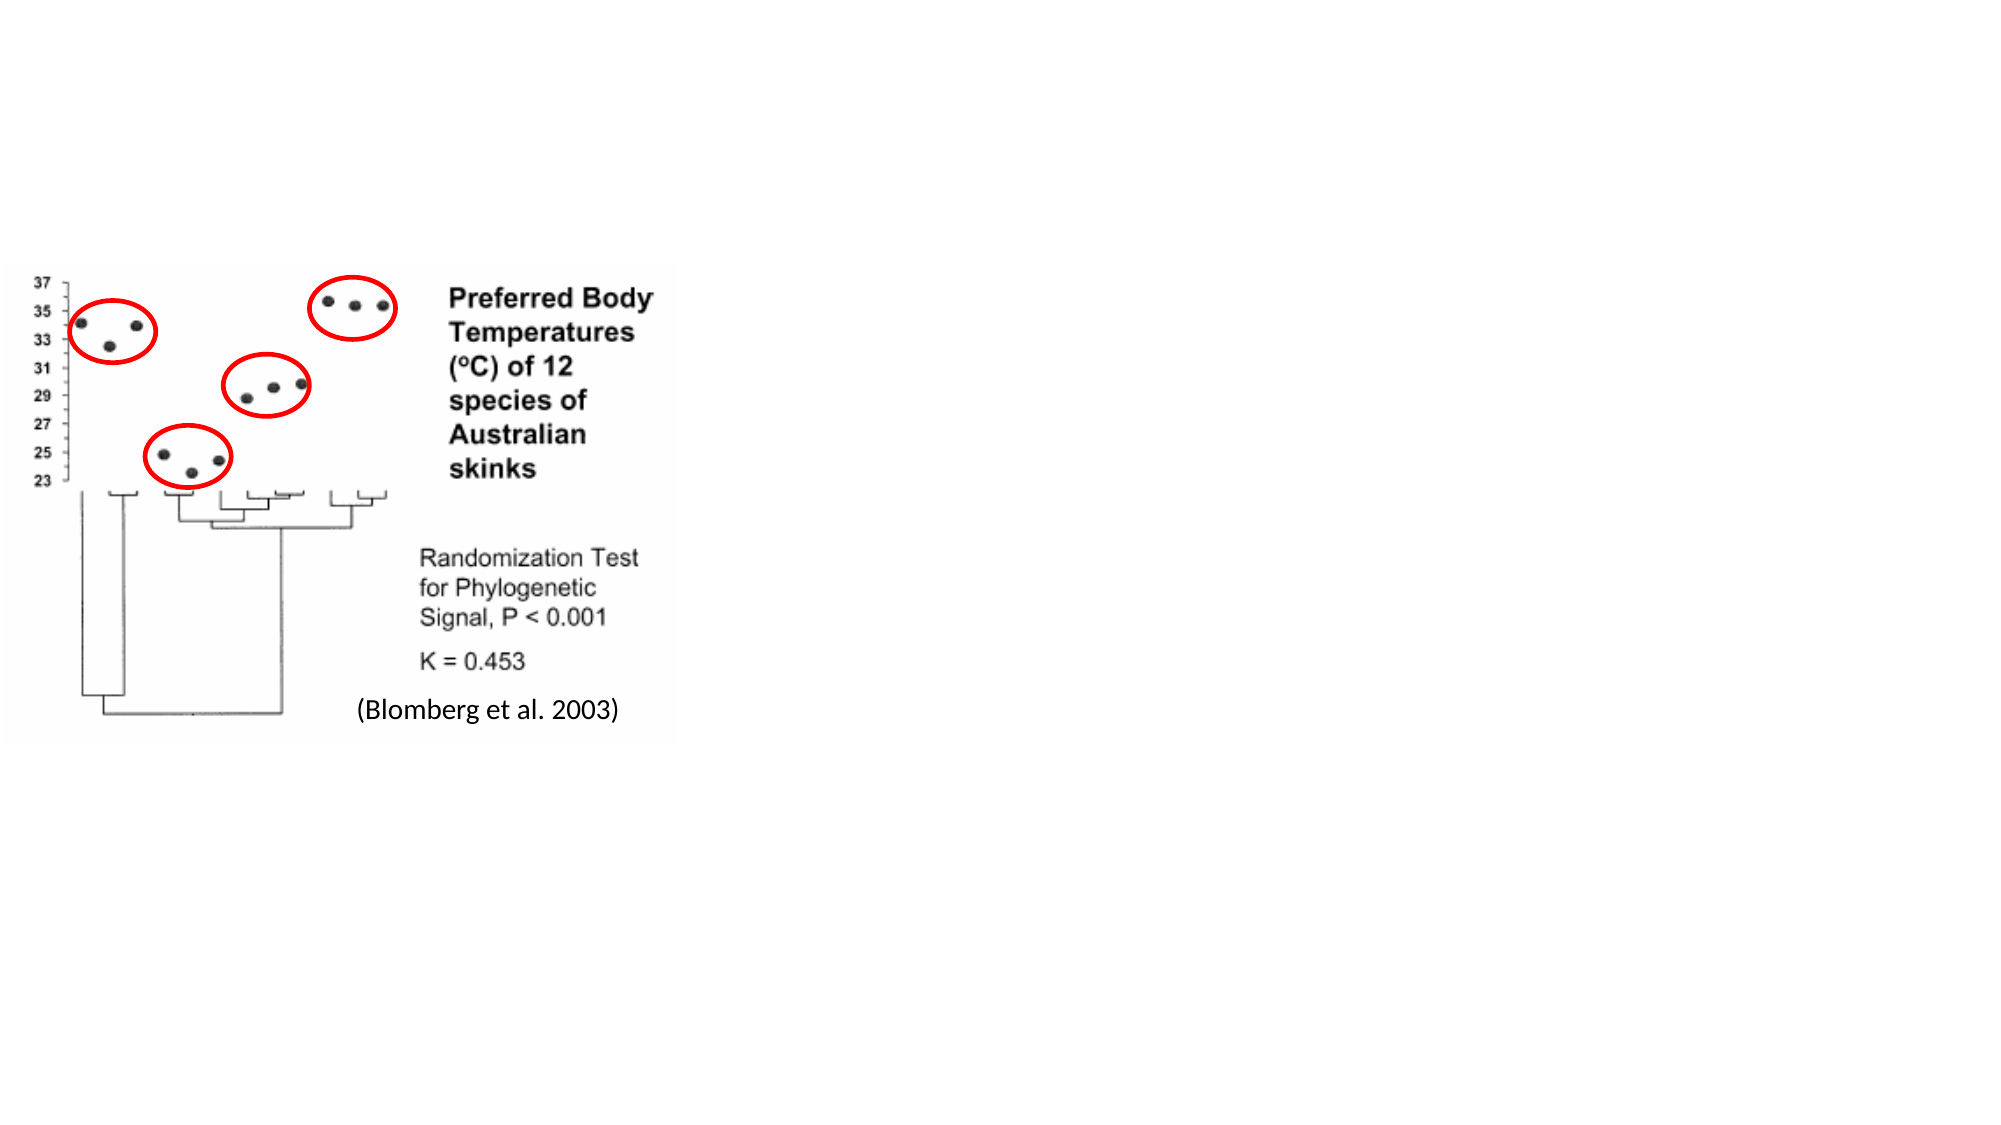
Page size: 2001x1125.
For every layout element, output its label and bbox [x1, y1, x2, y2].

picture [3, 263, 677, 744]
